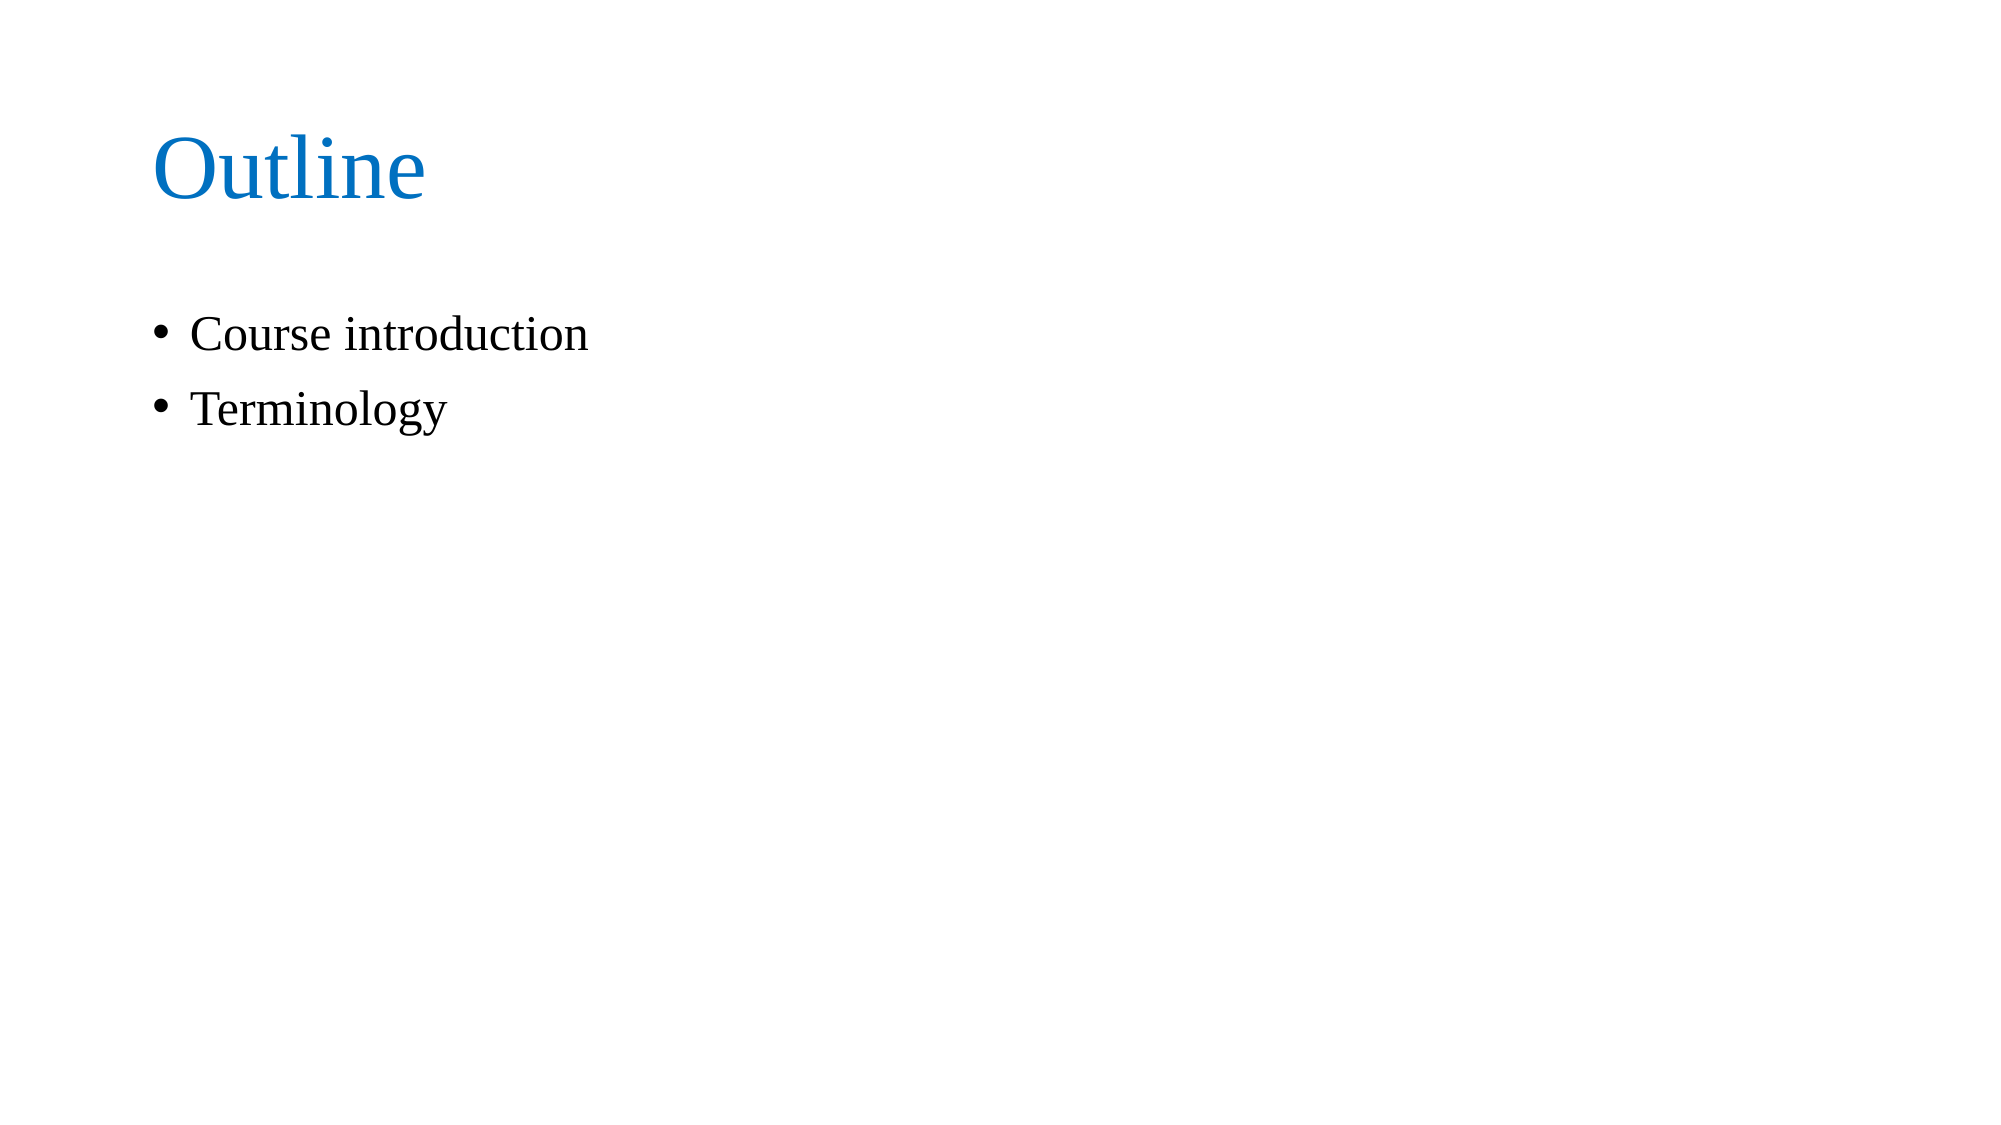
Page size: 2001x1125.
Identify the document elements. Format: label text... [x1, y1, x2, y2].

title Outline [137, 59, 1863, 278]
list Course introduction Terminology [137, 299, 1863, 1014]
